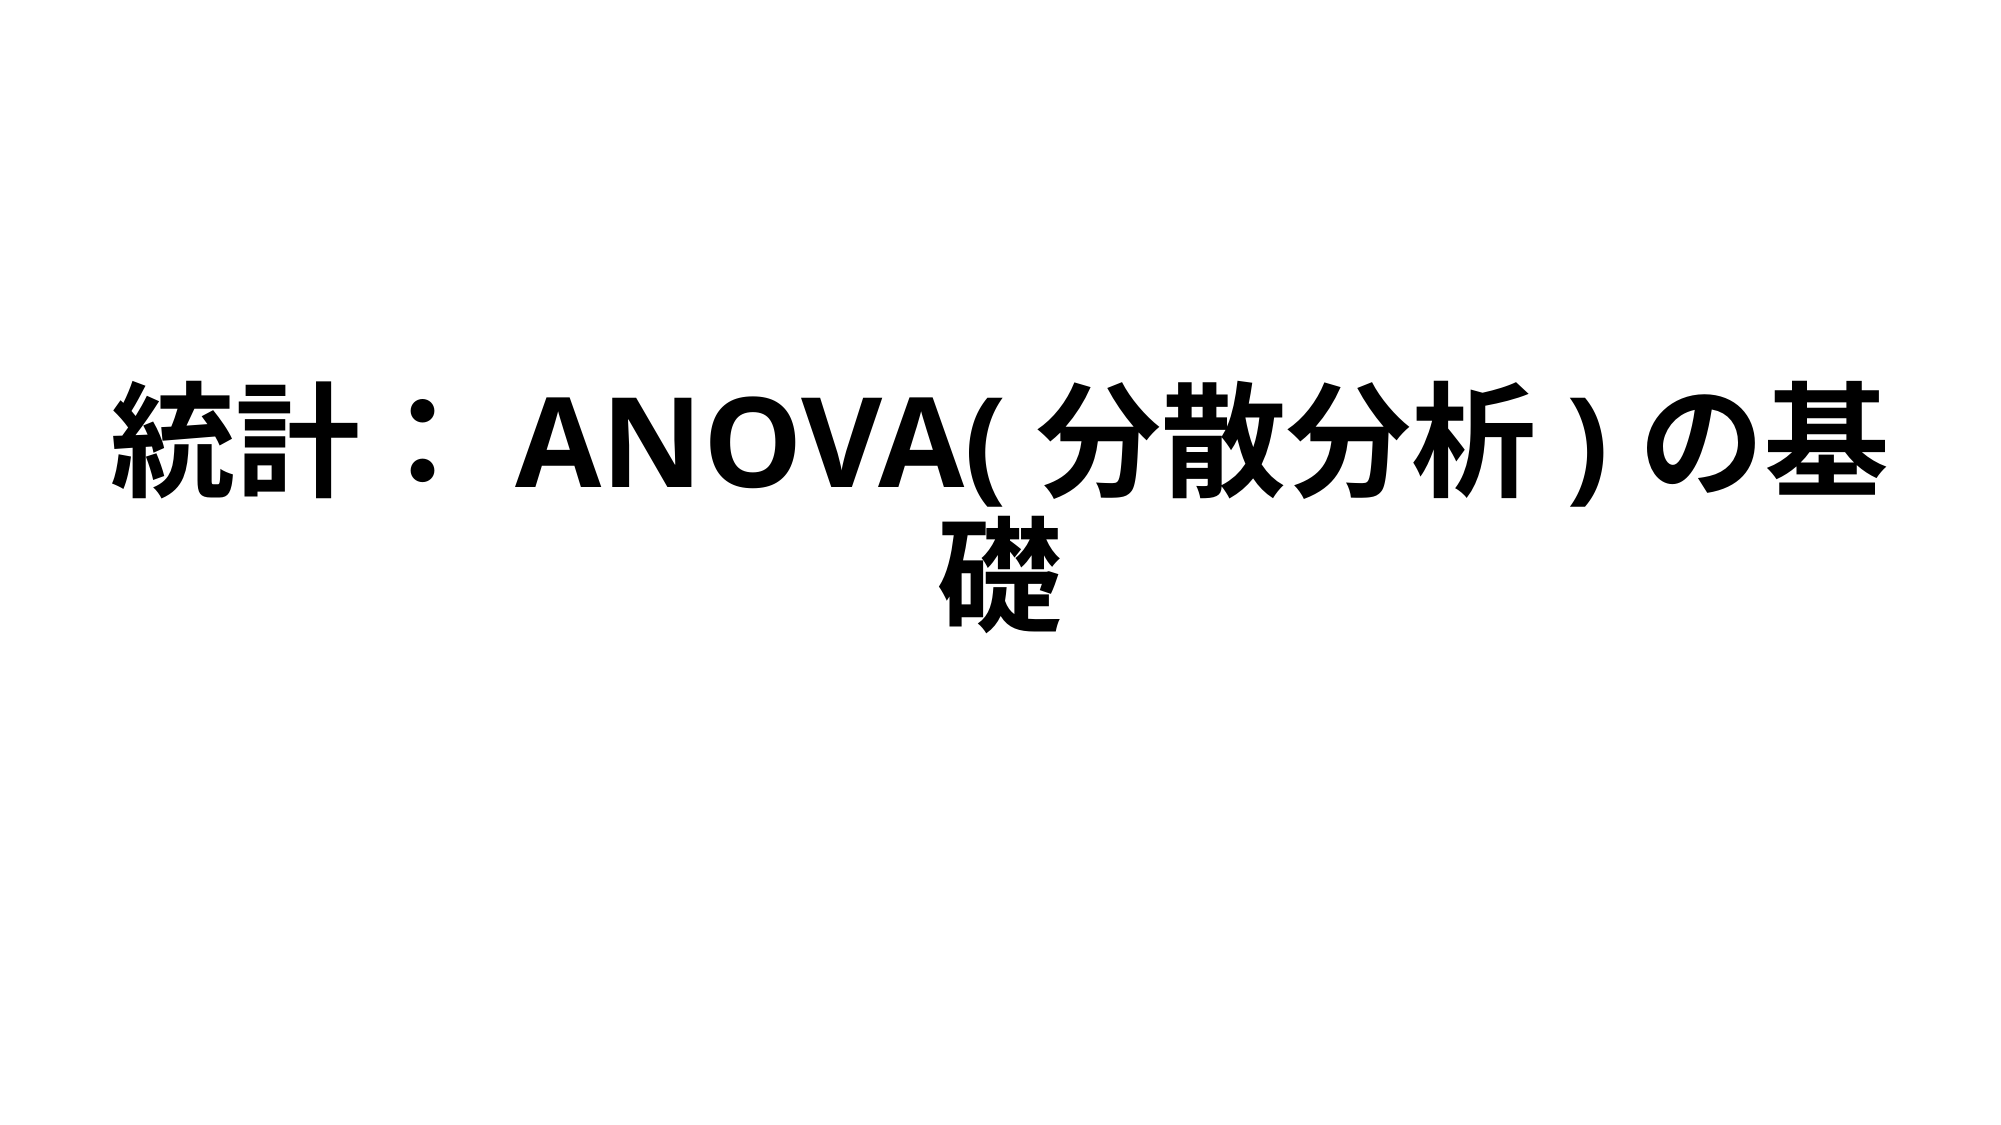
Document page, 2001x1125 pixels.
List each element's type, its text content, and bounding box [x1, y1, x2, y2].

title 統計：ANOVA(分散分析)の基礎 [48, 468, 1953, 657]
